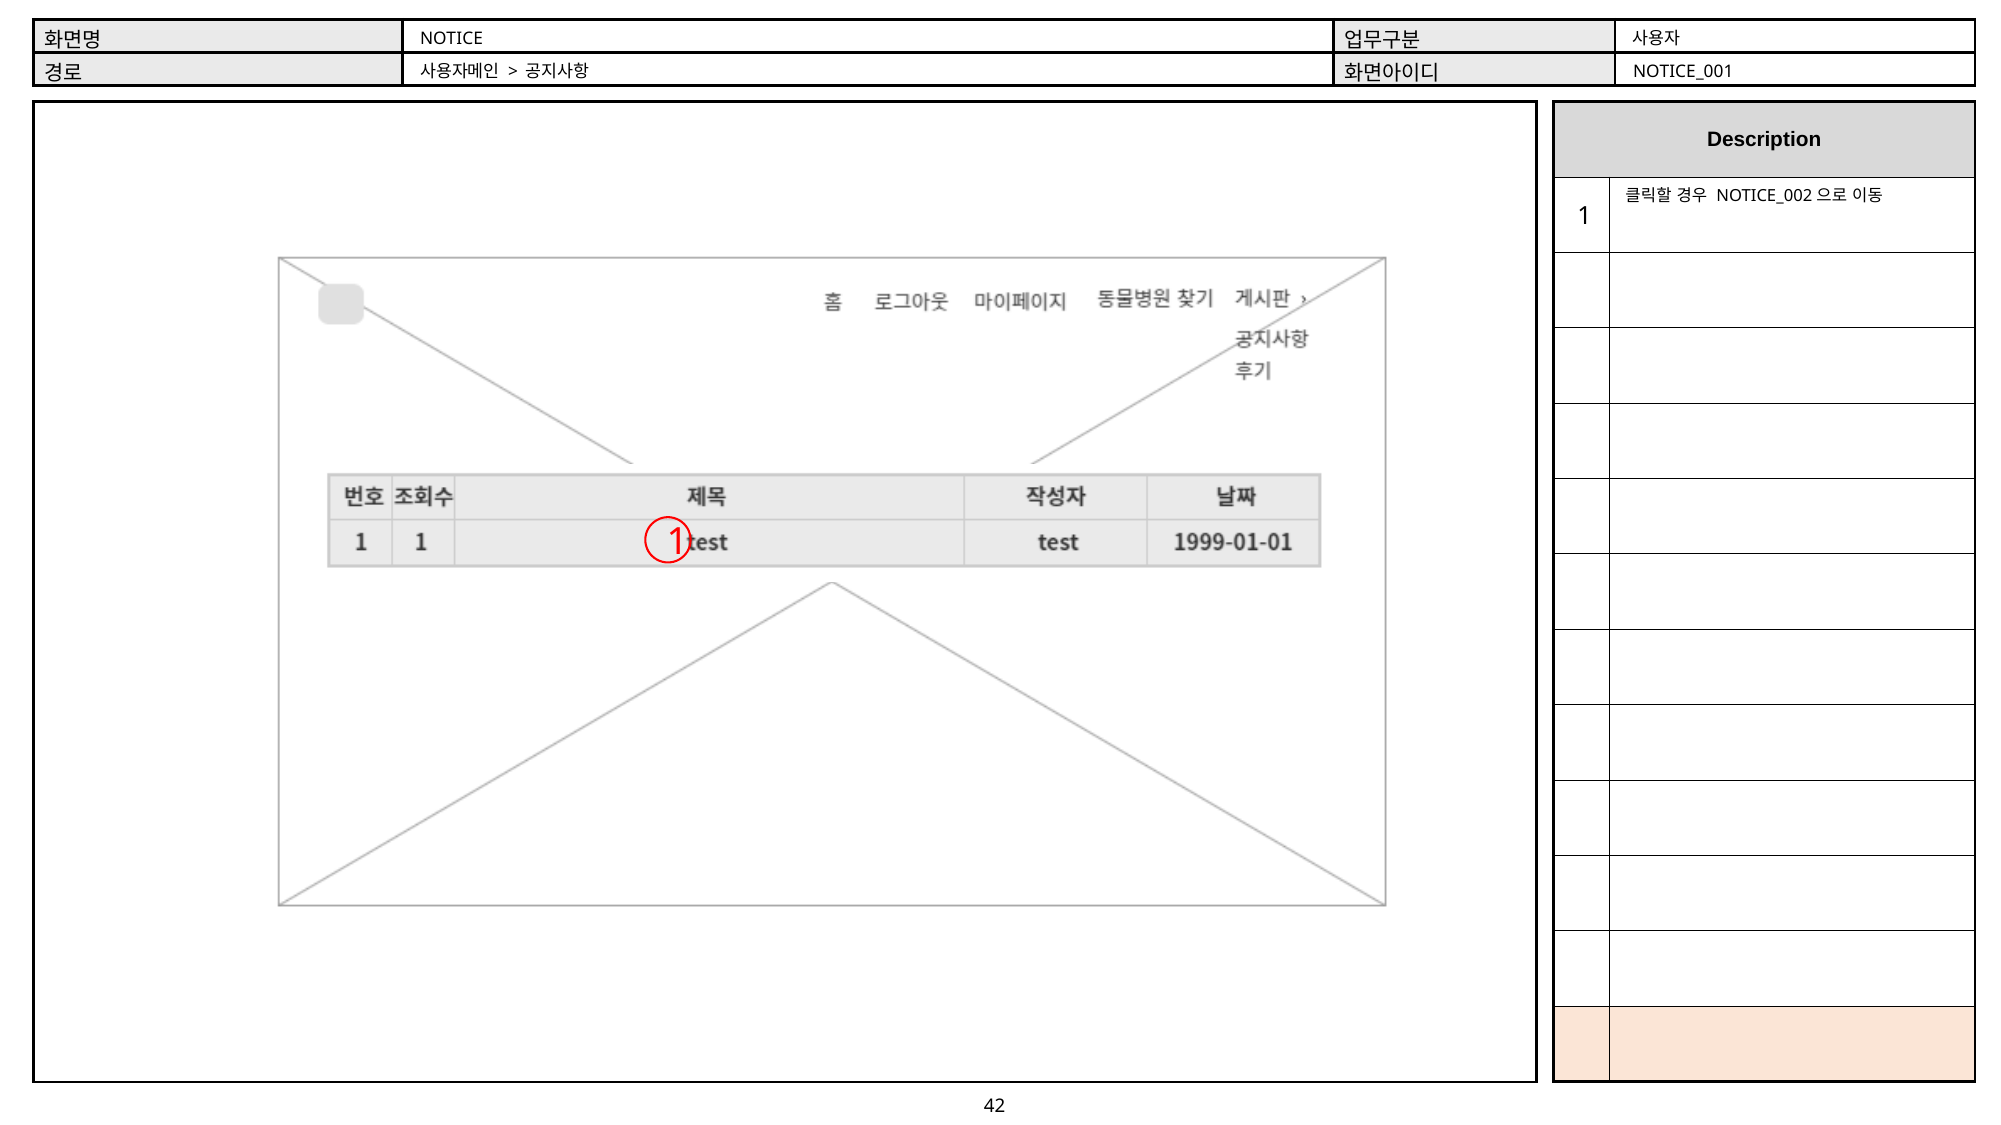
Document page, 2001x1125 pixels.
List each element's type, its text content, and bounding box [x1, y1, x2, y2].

text_box 클릭할 경우 NOTICE_002으로 이동 [1610, 177, 1959, 213]
list NOTICE [404, 22, 1331, 54]
list 사용자 [1617, 22, 1975, 56]
list 사용자메인 > 공지사항 [404, 54, 1331, 89]
picture [253, 237, 1407, 927]
list NOTICE_001 [1618, 55, 1976, 89]
text_box 1 [1562, 192, 1602, 237]
